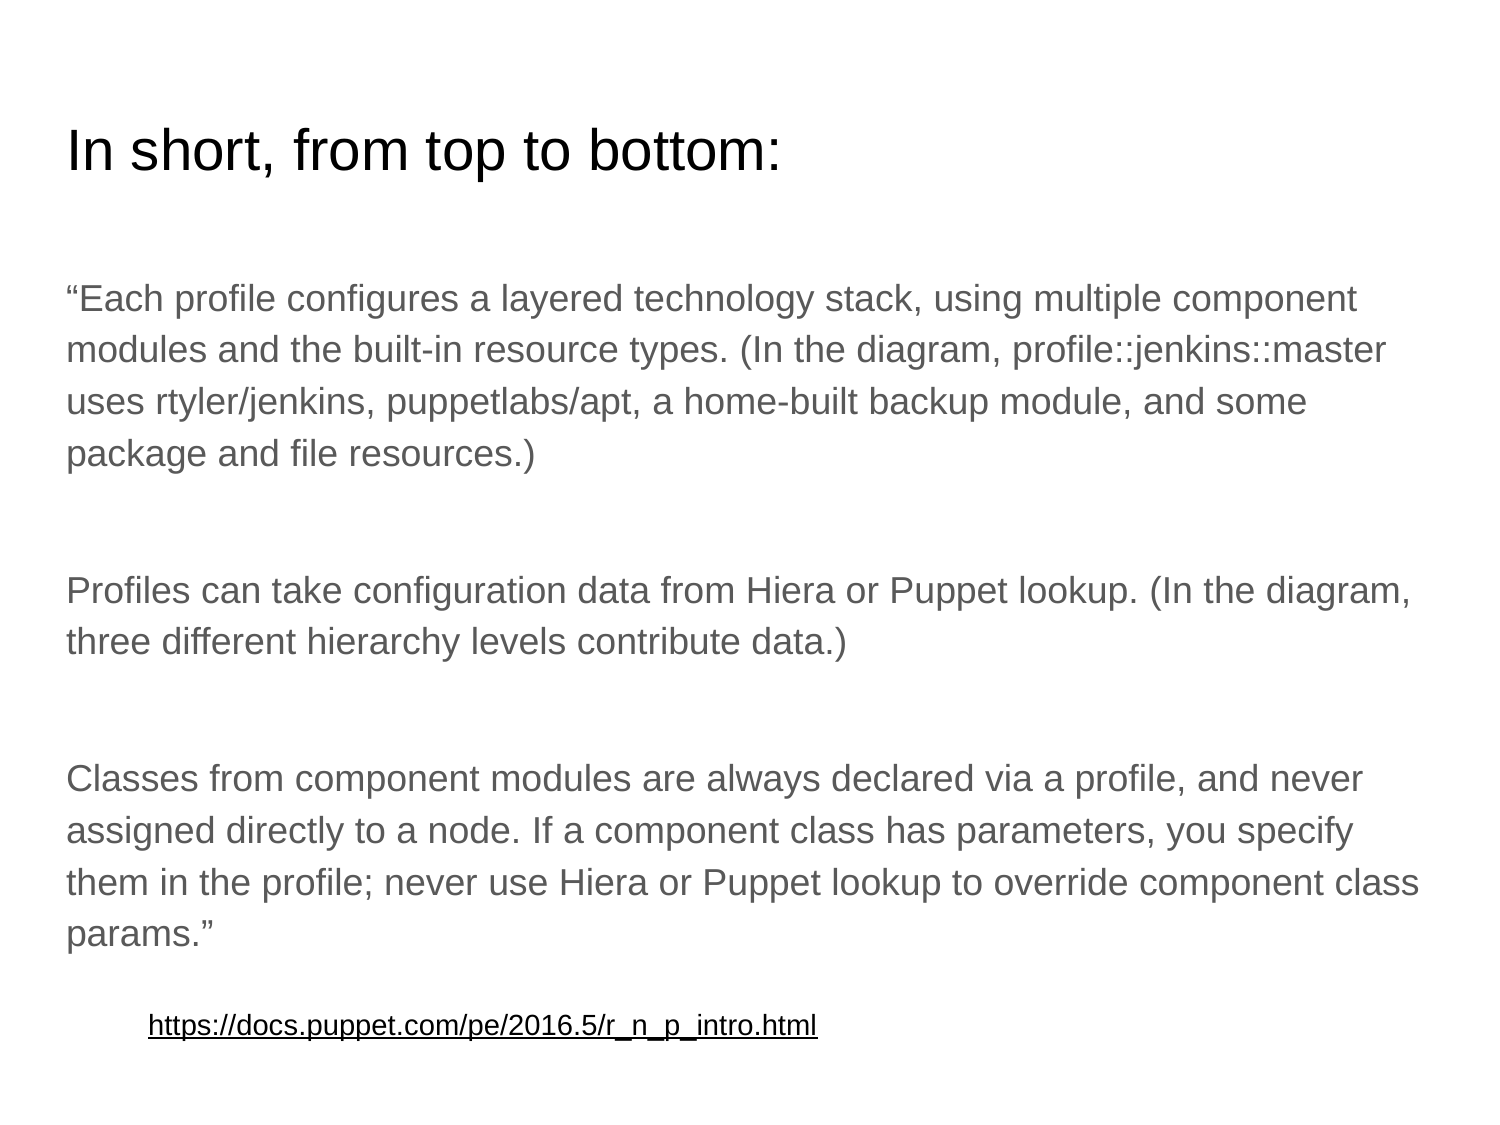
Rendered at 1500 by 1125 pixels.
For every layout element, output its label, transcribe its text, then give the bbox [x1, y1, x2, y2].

text_box https://docs.puppet.com/pe/2016.5/r_n_p_intro.html [133, 991, 1232, 1040]
title In short, from top to bottom: [51, 97, 1449, 223]
list “Each profile configures a layered technology stack, using multiple component modules and the built-in resource types. (In the diagram, profile::jenkins::master uses rtyler/jenkins, puppetlabs/apt, a home-built backup module, and some package and file resources.) Profiles can take configuration data from Hiera or Puppet lookup. (In the diagram, three different hierarchy levels contribute data.) Classes from component modules are always declared via a profile, and never assigned directly to a node. If a component class has parameters, you specify them in the profile; never use Hiera or Puppet lookup to override component class params.” [51, 252, 1449, 992]
